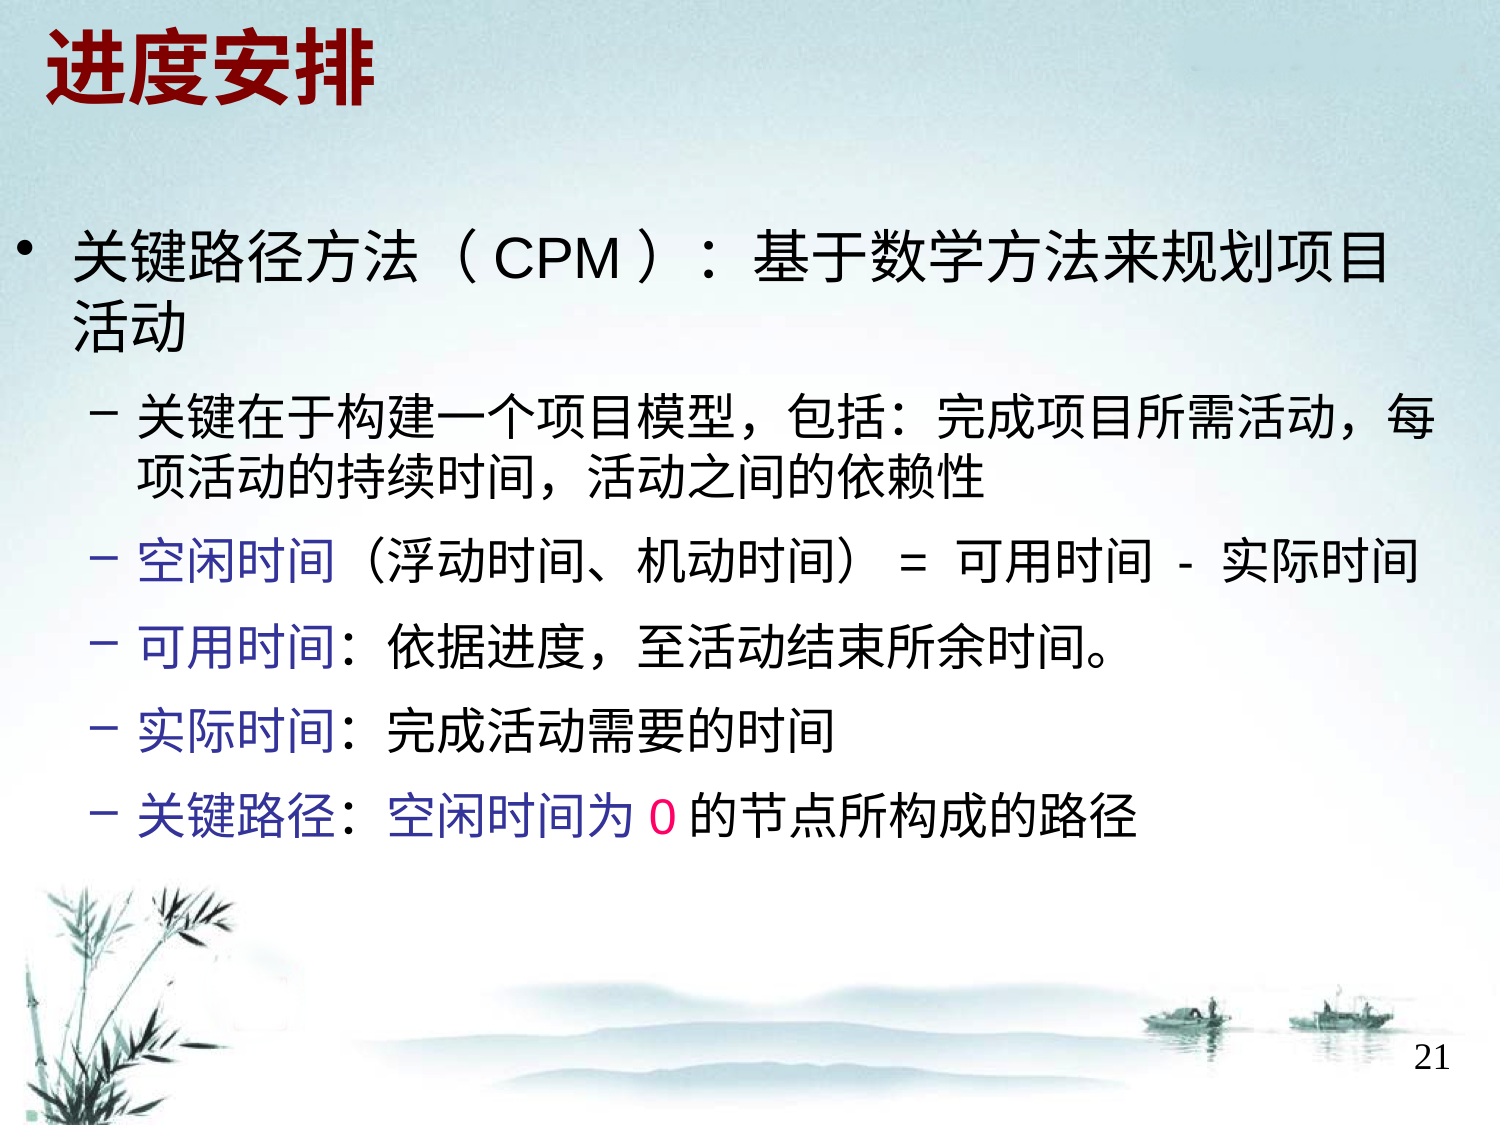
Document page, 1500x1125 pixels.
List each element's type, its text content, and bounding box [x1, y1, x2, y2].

picture [0, 0, 1500, 1125]
list 关键路径方法（CPM）：基于数学方法来规划项目活动 关键在于构建一个项目模型，包括：完成项目所需活动，每项活动的持续时间，活动之间的依赖性 空闲时间（浮动时间、机动时间）= 可用时间 - 实际时间 可用时间：依据进度，至活动结束所余时间。 实际时间：完成活动需要的时间 关键路径：空闲时间为0的节点所构成的路径 [0, 212, 1463, 1125]
slide_number 21 [1115, 1024, 1467, 1103]
title 进度安排 [29, 0, 1305, 160]
